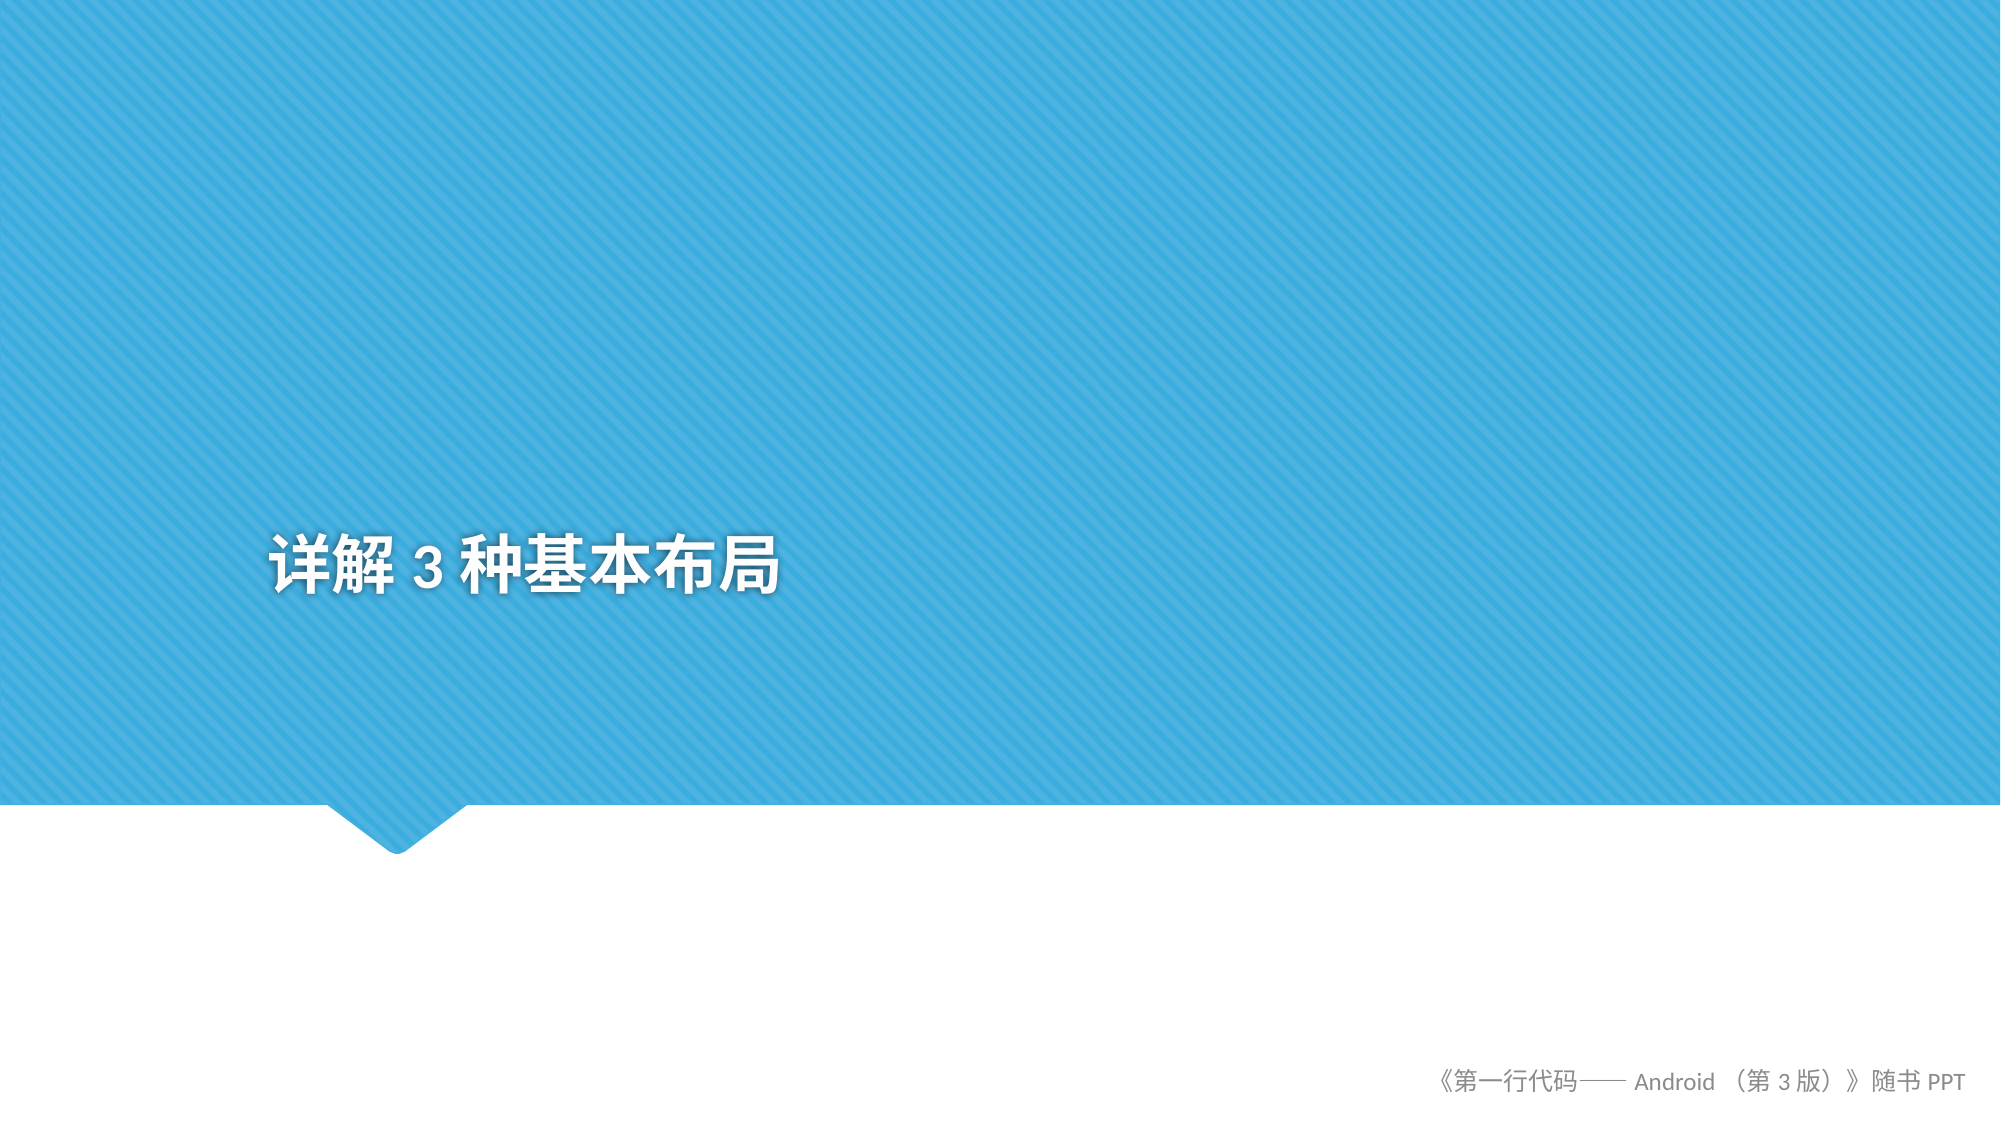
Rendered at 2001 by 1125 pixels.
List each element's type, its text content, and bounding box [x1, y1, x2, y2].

title 详解3种基本布局 [251, 515, 1748, 610]
